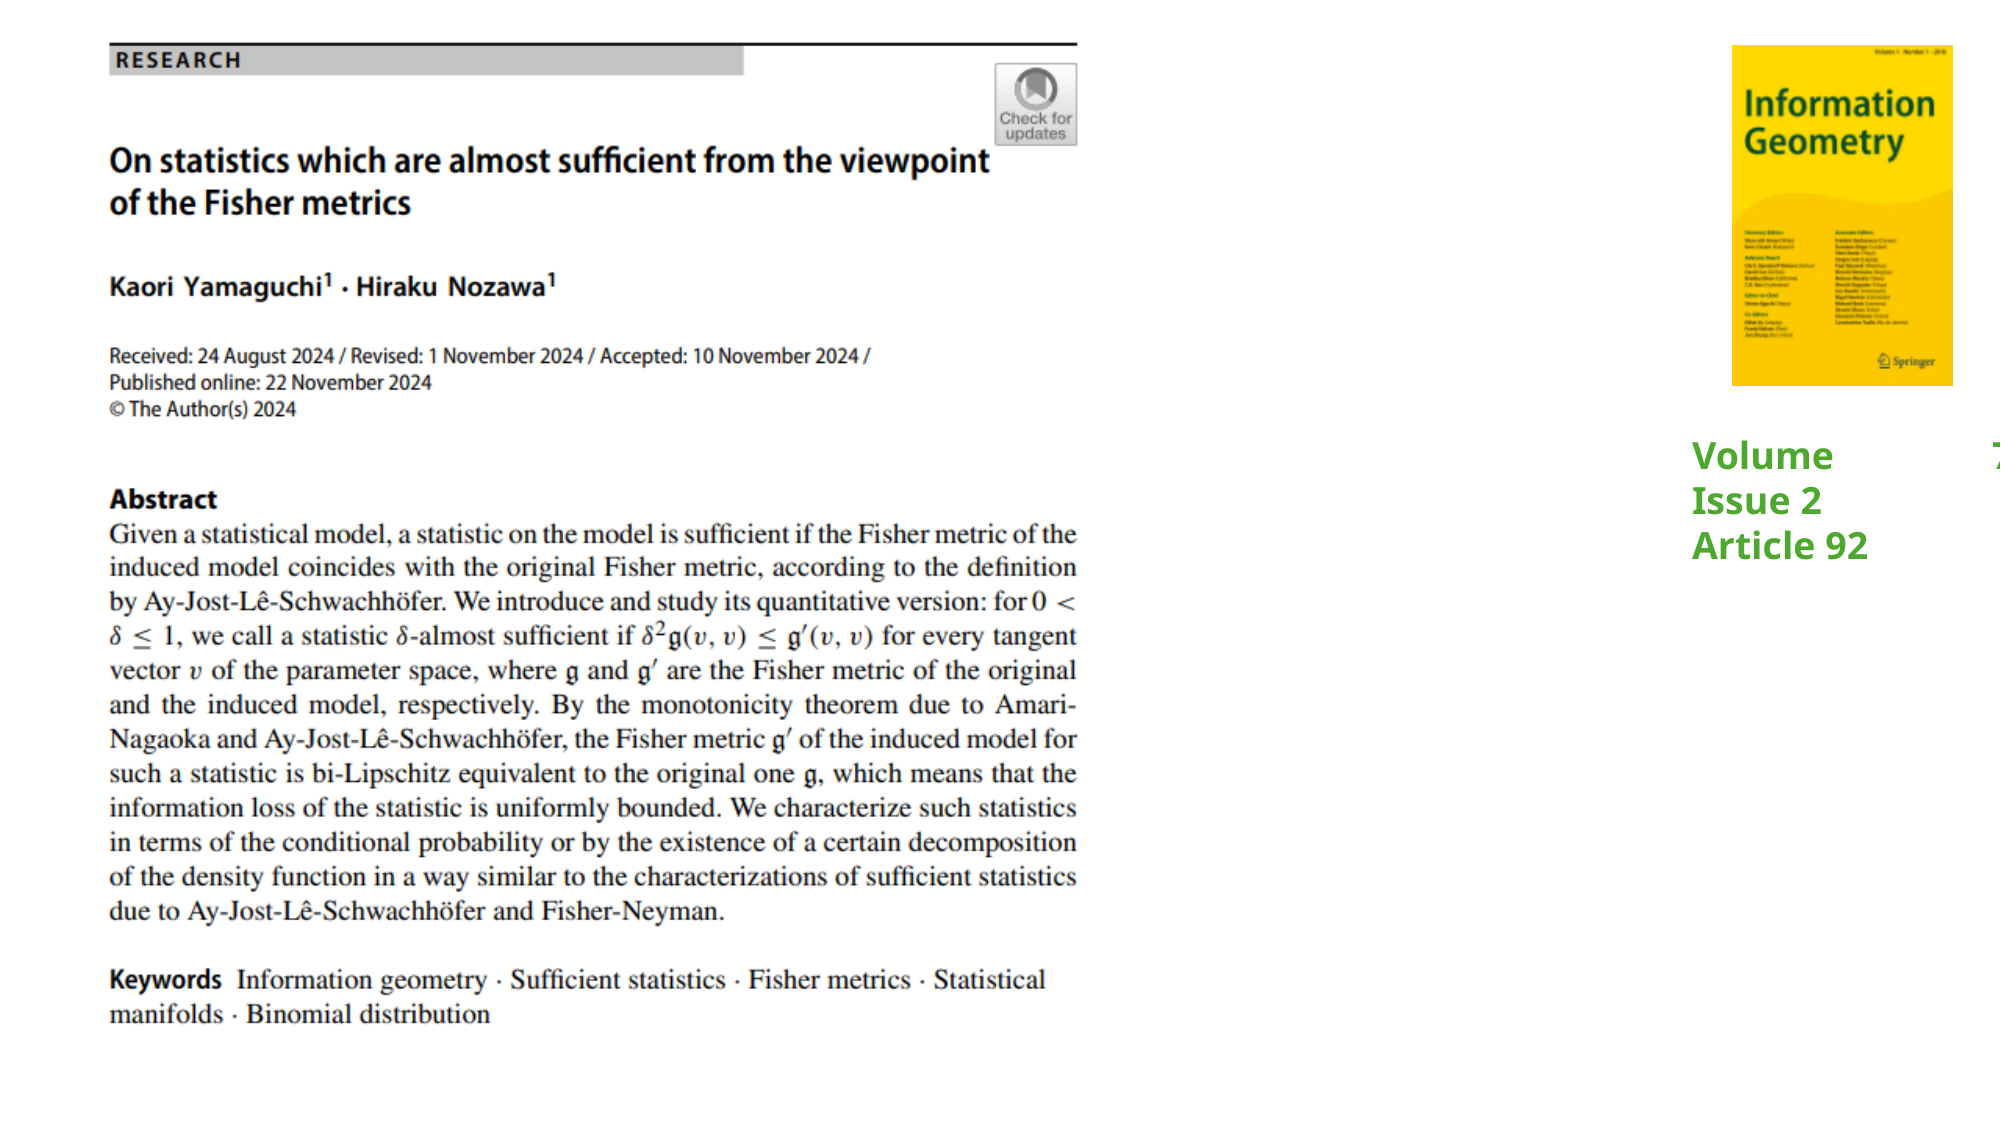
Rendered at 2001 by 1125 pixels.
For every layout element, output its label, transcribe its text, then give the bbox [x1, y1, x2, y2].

picture [82, 31, 1113, 1054]
picture [1731, 44, 1954, 387]
text_box Volume 7 Issue 2 Article 92 [1677, 424, 2000, 574]
